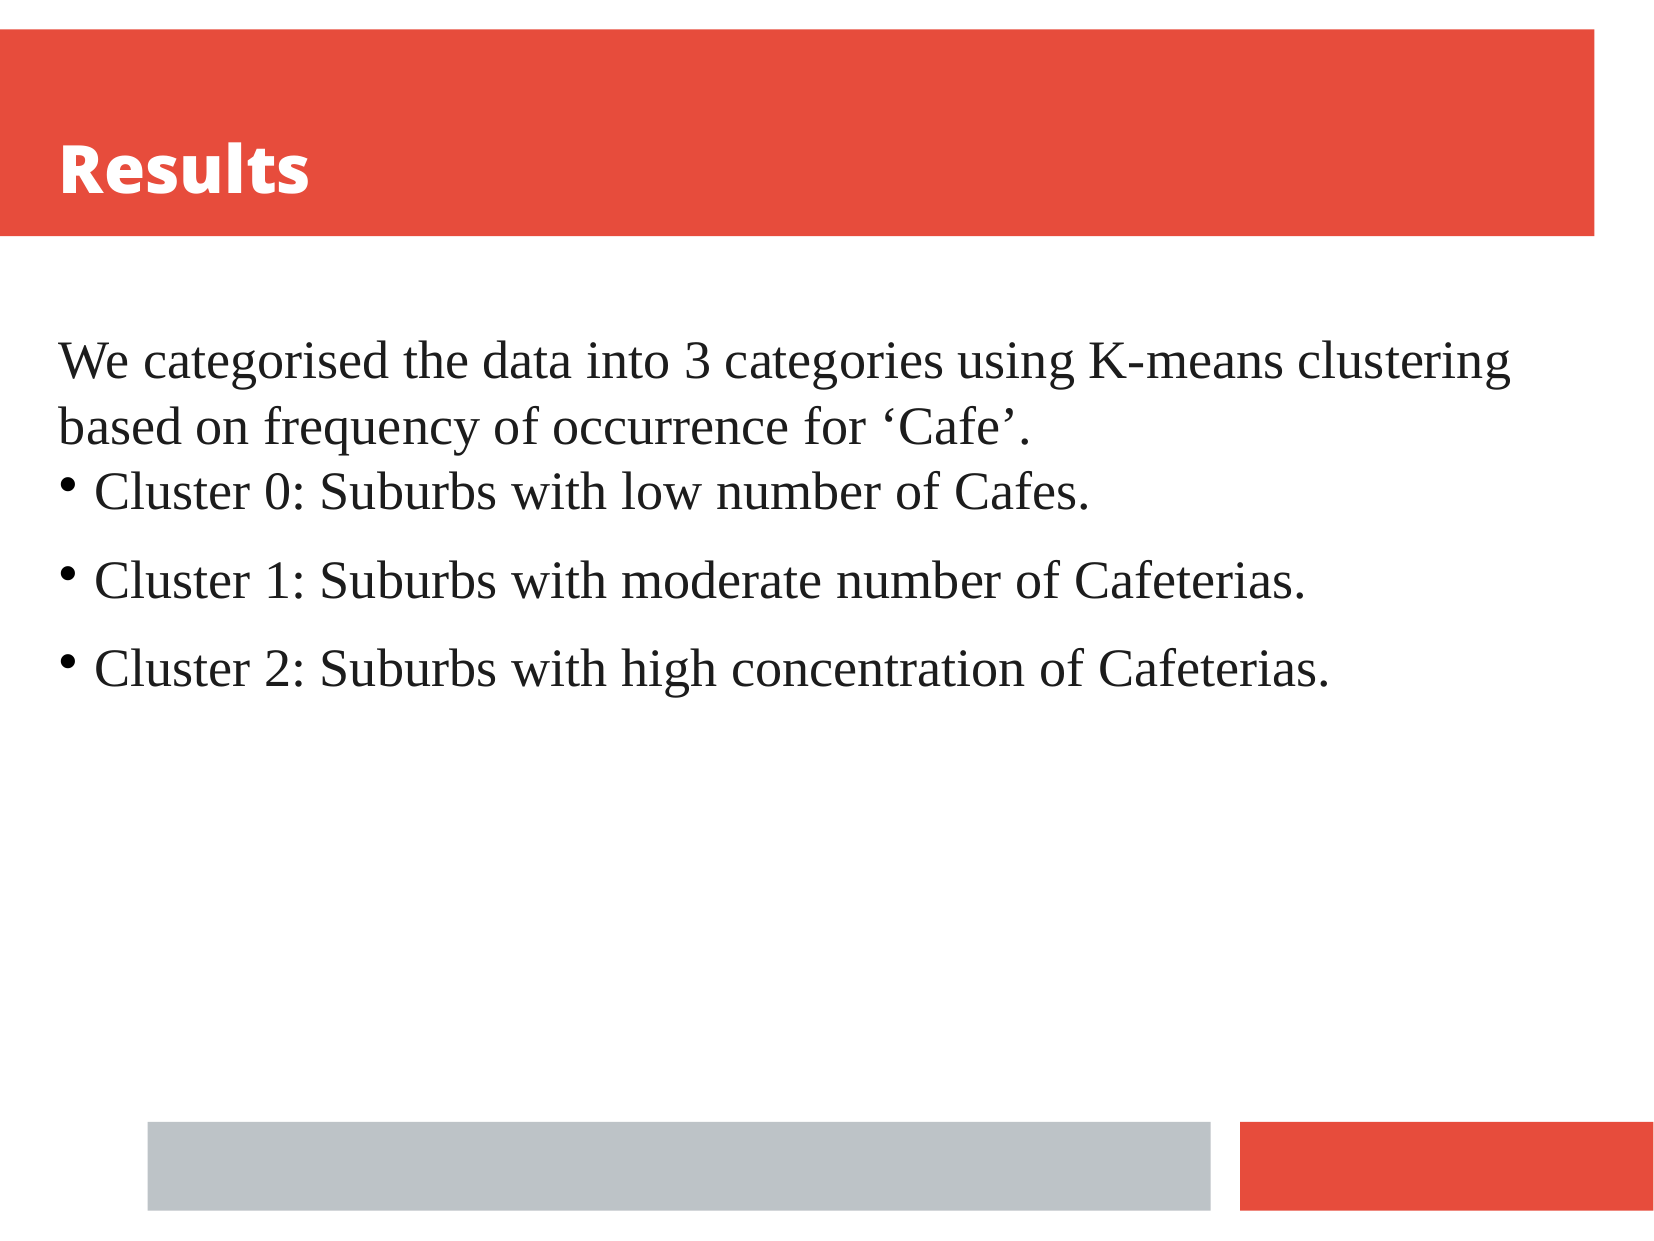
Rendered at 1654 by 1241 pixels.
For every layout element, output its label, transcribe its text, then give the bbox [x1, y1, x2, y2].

text_box We categorised the data into 3 categories using K-means clustering based on frequency of occurrence for ‘Cafe’. Cluster 0: Suburbs with low number of Cafes. Cluster 1: Suburbs with moderate number of Cafeterias. Cluster 2: Suburbs with high concentration of Cafeterias. [58, 324, 1595, 1093]
text_box Results [58, 58, 1595, 207]
